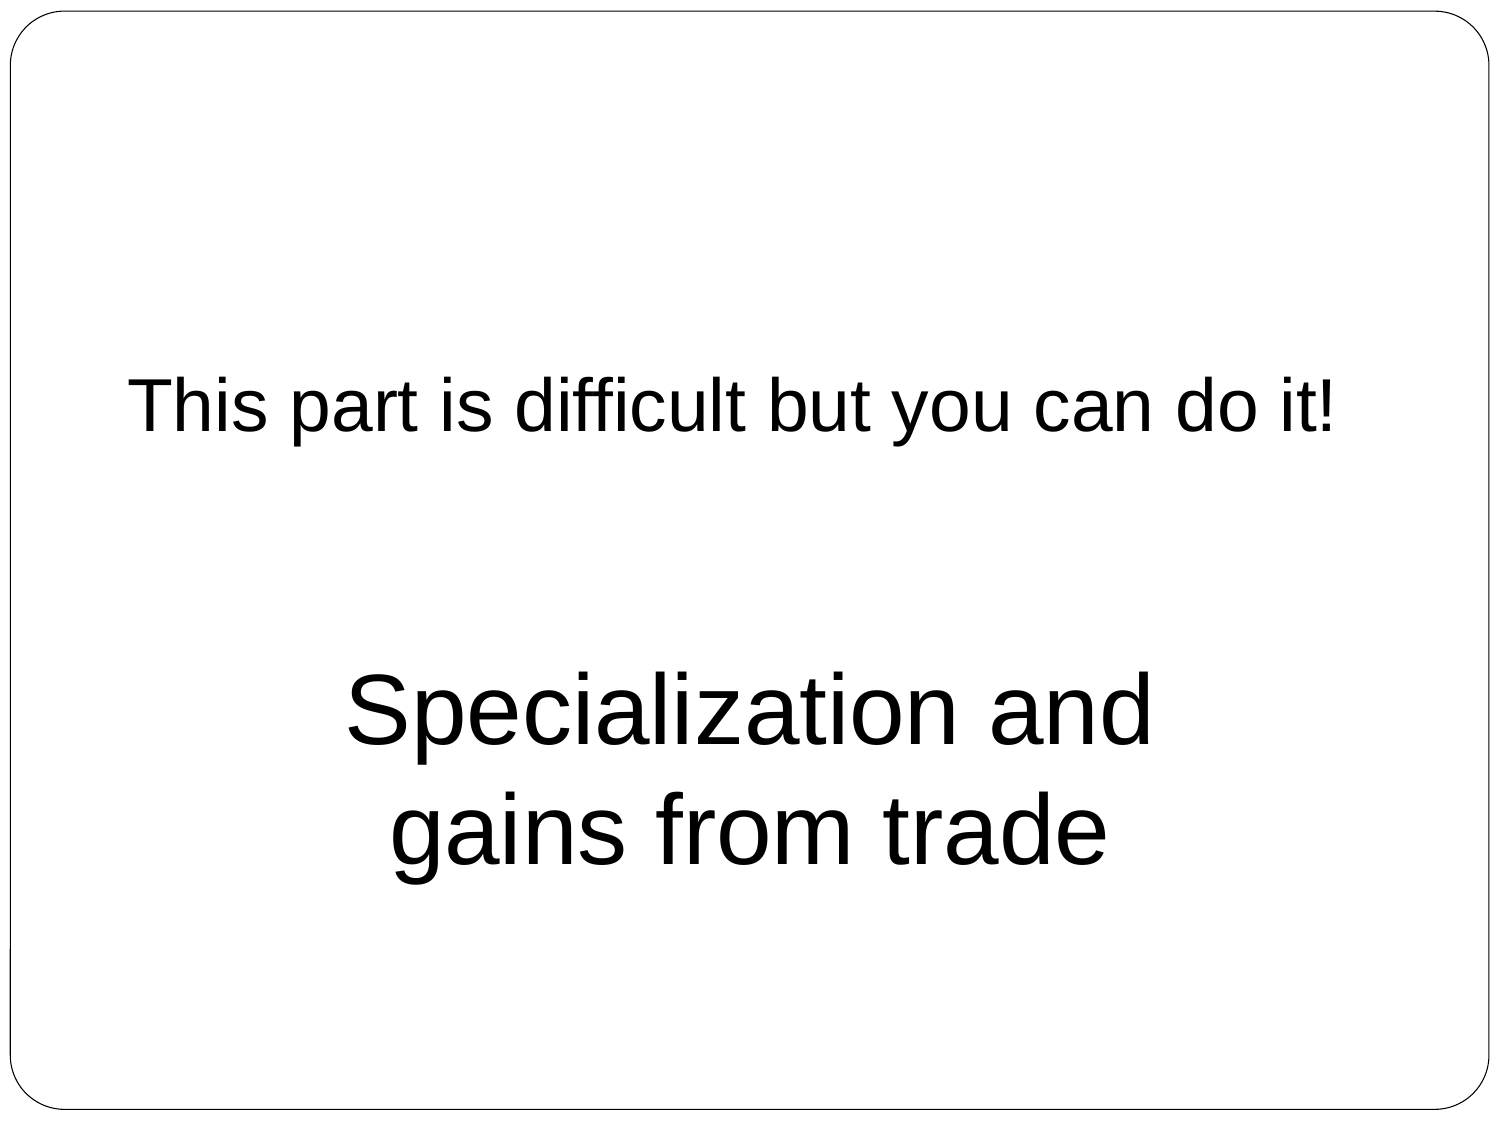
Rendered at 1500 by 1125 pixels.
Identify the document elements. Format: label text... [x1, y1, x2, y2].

subtitle Specialization and gains from trade [225, 637, 1275, 925]
title This part is difficult but you can do it! [112, 349, 1388, 591]
